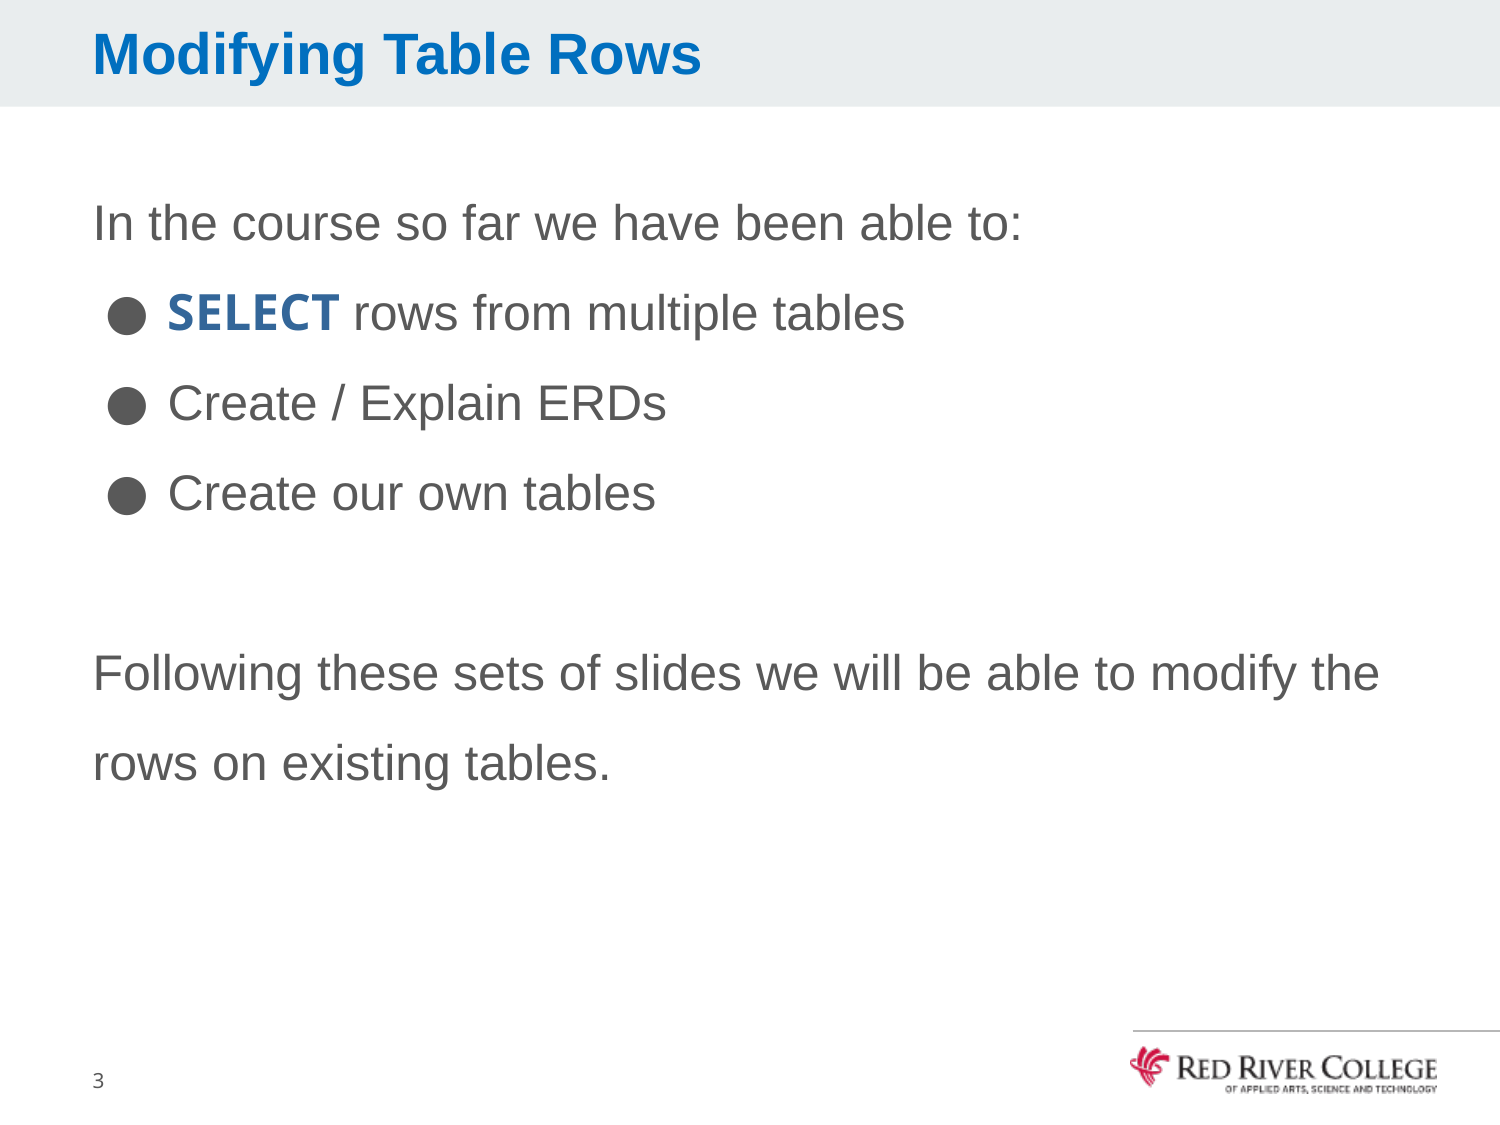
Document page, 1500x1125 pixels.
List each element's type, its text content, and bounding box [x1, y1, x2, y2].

title Modifying Table Rows [77, 16, 1259, 99]
slide_number 3 [77, 1038, 263, 1125]
list In the course so far we have been able to: SELECT rows from multiple tables Create / Explain ERDs Create our own tables Following these sets of slides we will be able to modify the rows on existing tables. [77, 152, 1444, 902]
picture [1130, 1046, 1437, 1094]
